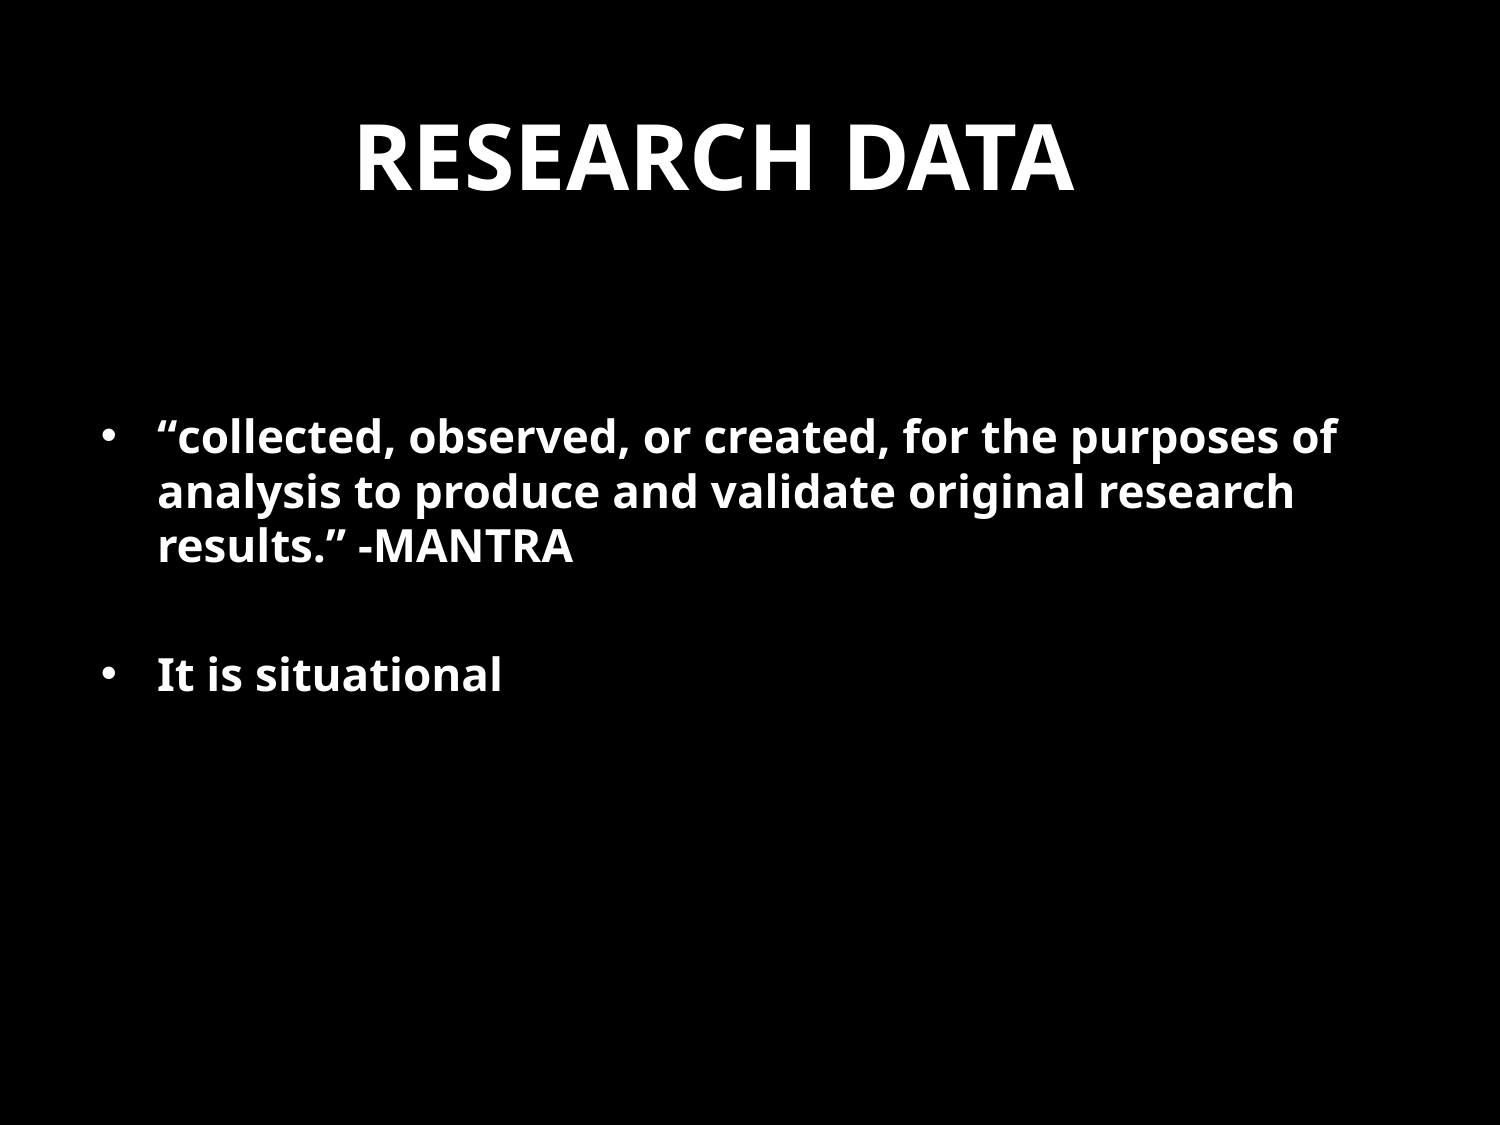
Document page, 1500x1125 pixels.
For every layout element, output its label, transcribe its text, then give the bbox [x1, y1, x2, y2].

list “collected, observed, or created, for the purposes of analysis to produce and validate original research results.” -MANTRA It is situational [85, 399, 1432, 888]
title RESEARCH DATA [76, 83, 1352, 225]
